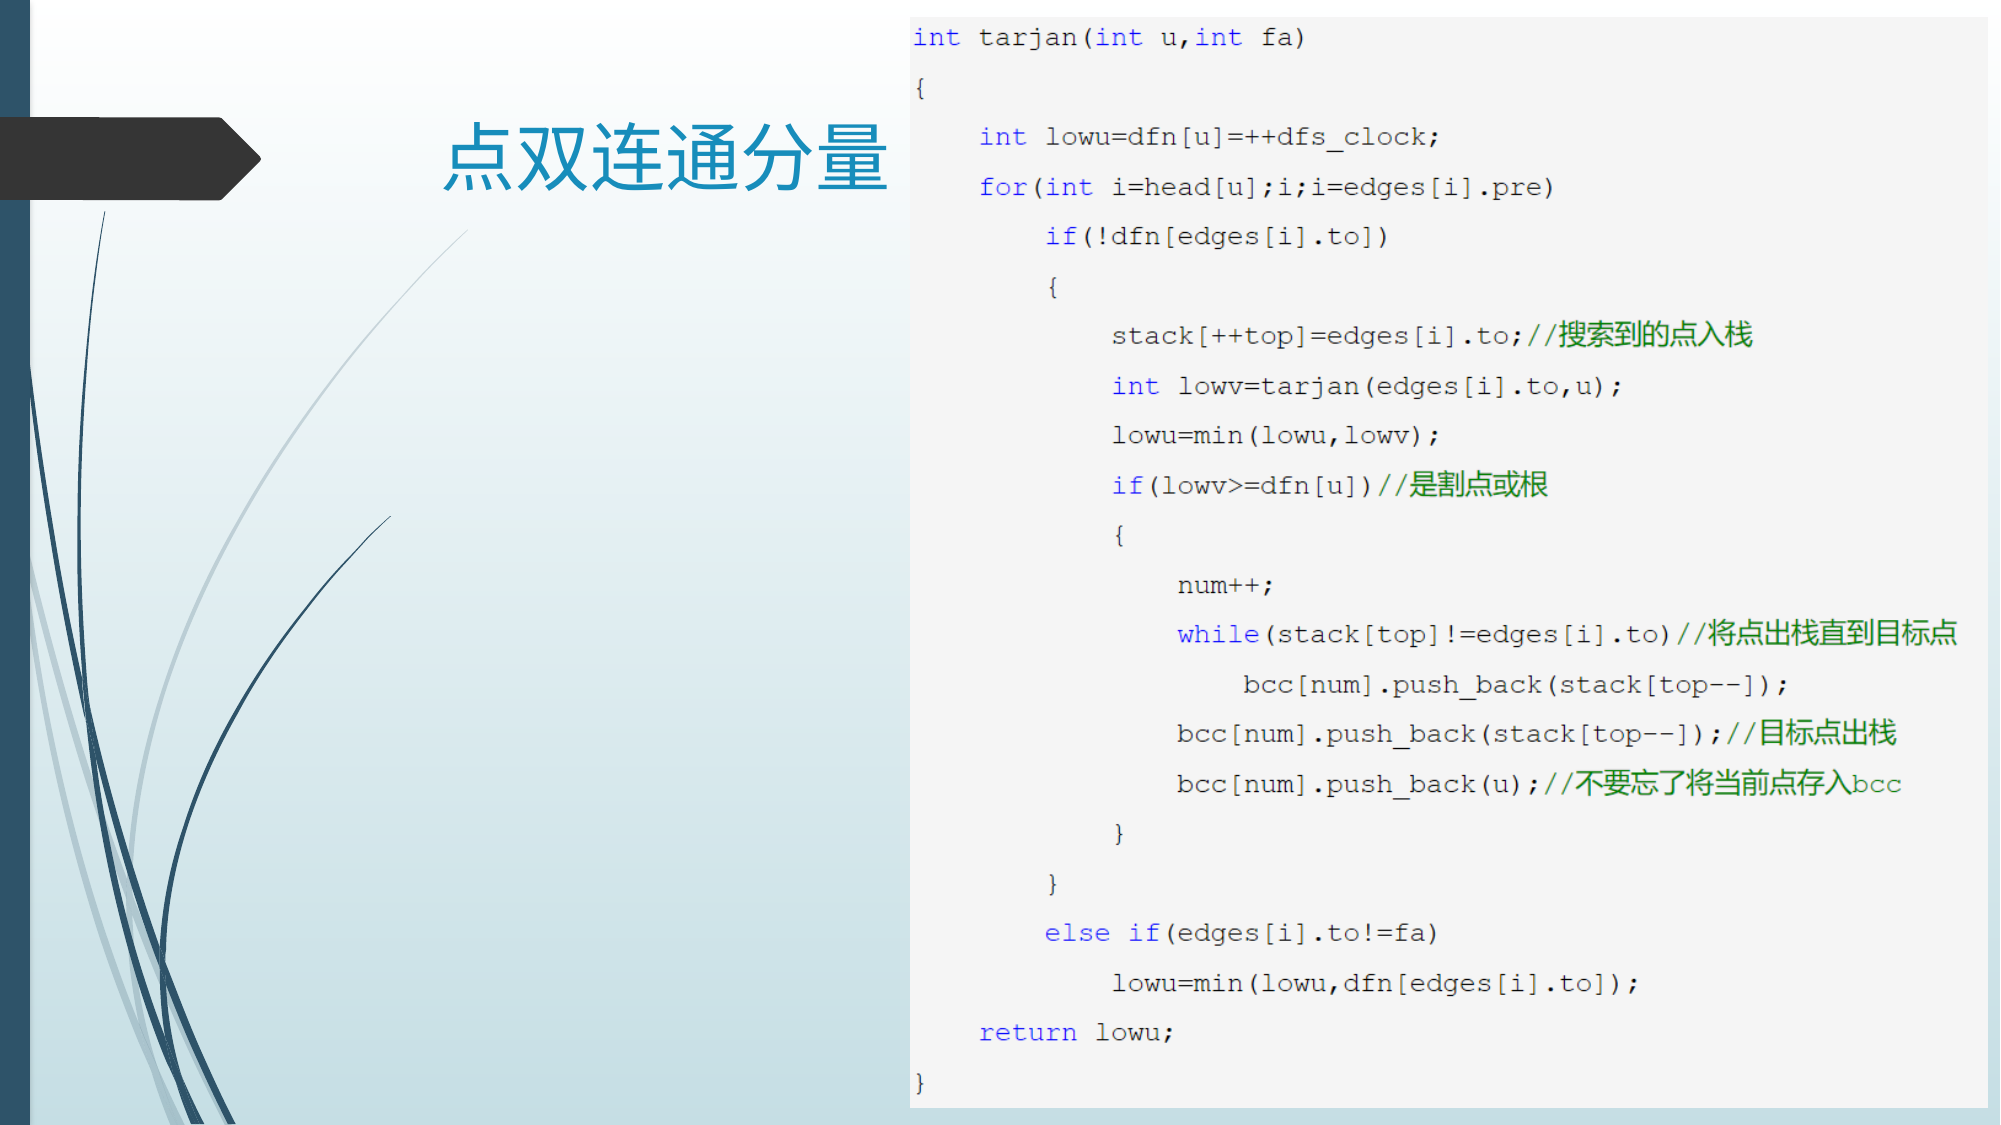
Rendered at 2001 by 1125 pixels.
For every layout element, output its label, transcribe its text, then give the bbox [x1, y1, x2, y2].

title 点双连通分量 [425, 102, 905, 313]
picture [910, 16, 1989, 1108]
